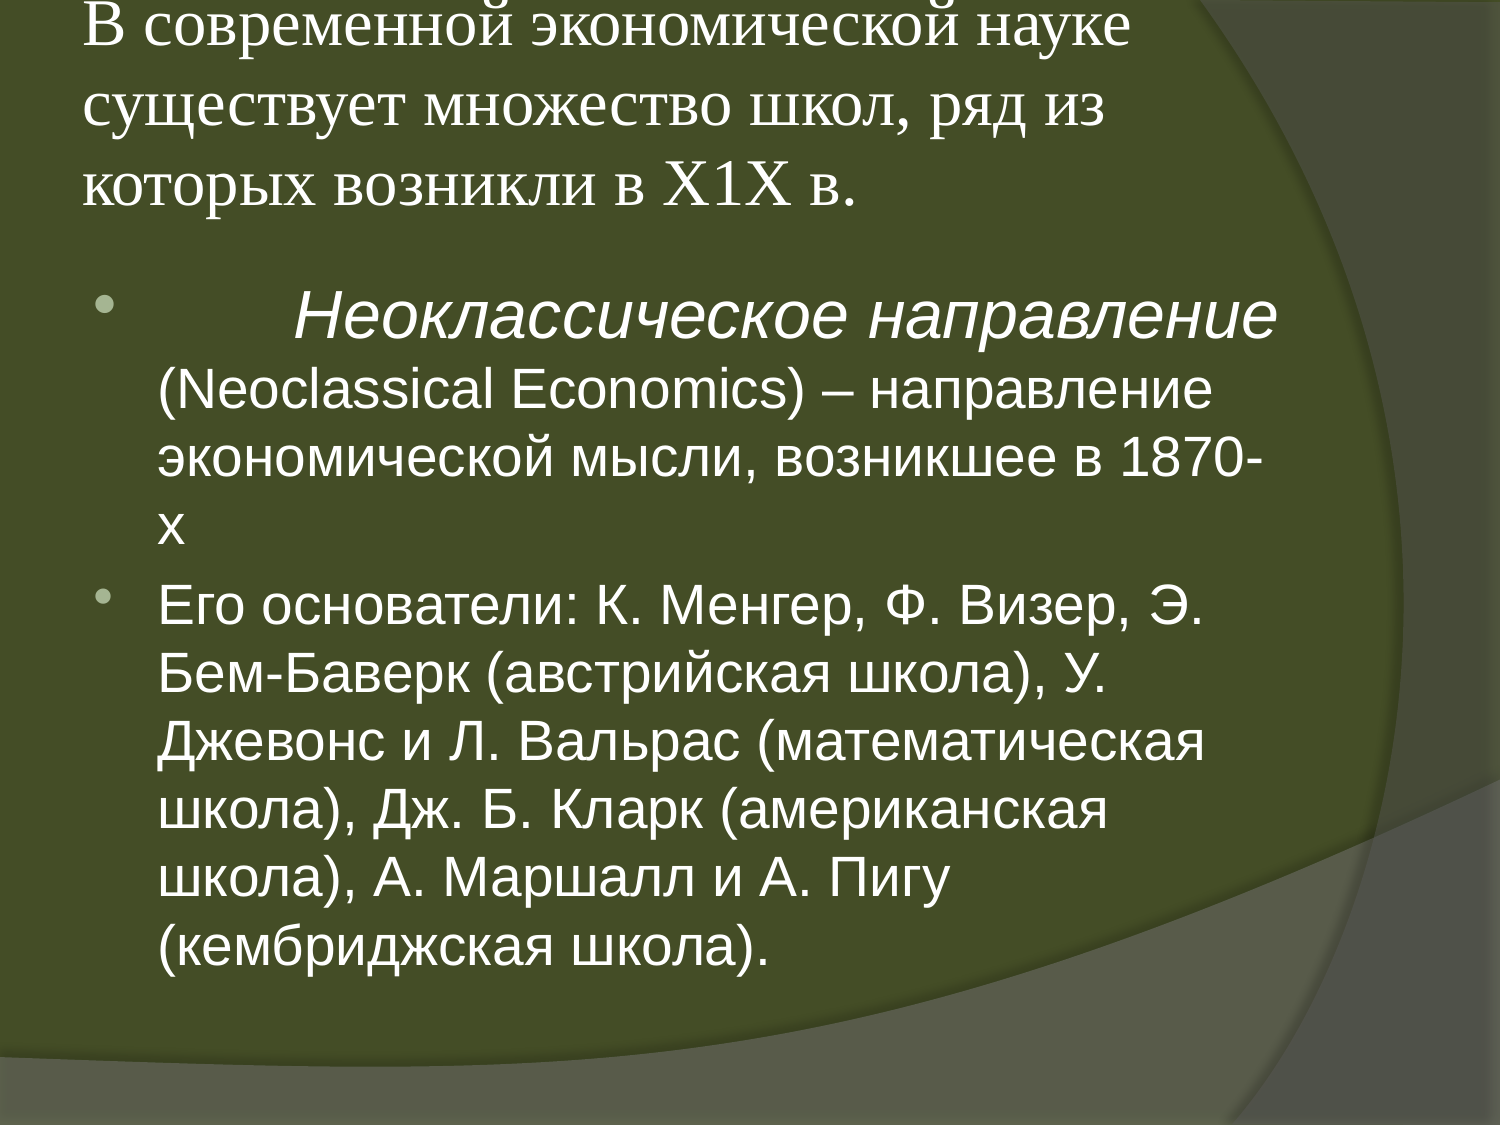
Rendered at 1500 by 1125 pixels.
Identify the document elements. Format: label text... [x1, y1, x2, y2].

list Неоклассическое направление (Neoclassical Economics) – направление экономической мысли, возникшее в 1870-х Его основатели: К. Менгер, Ф. Визер, Э. Бем-Баверк (австрийская школа), У. Джевонс и Л. Вальрас (математическая школа), Дж. Б. Кларк (американская школа), А. Маршалл и А. Пигу (кембриджская школа). [75, 262, 1300, 1005]
title В современной экономической науке существует множество школ, ряд из которых возникли в X1X в. [75, 45, 1300, 233]
